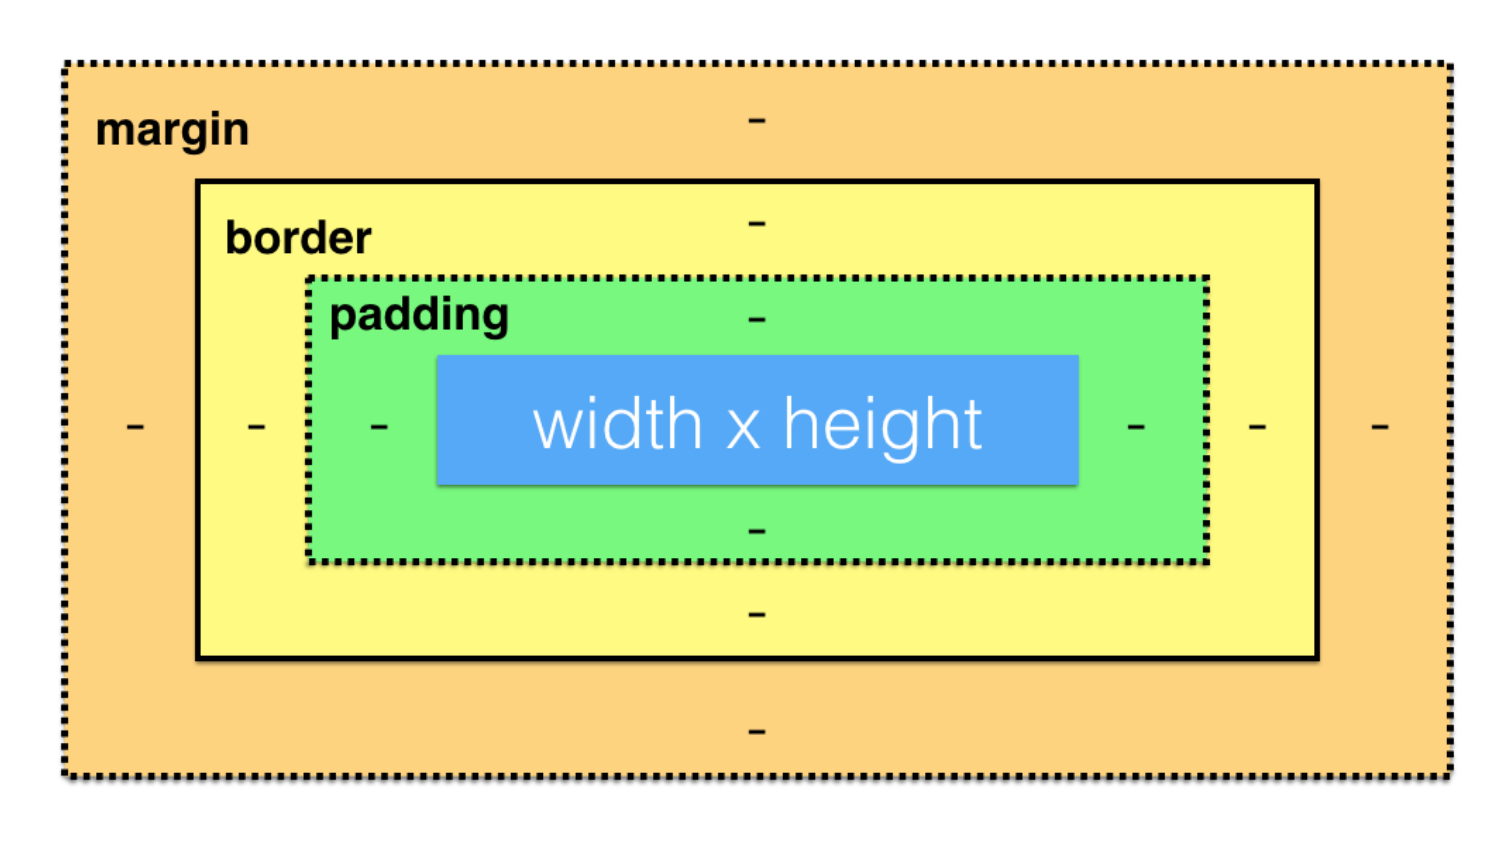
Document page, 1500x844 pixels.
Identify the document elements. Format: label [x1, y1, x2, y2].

picture [49, 46, 1472, 798]
